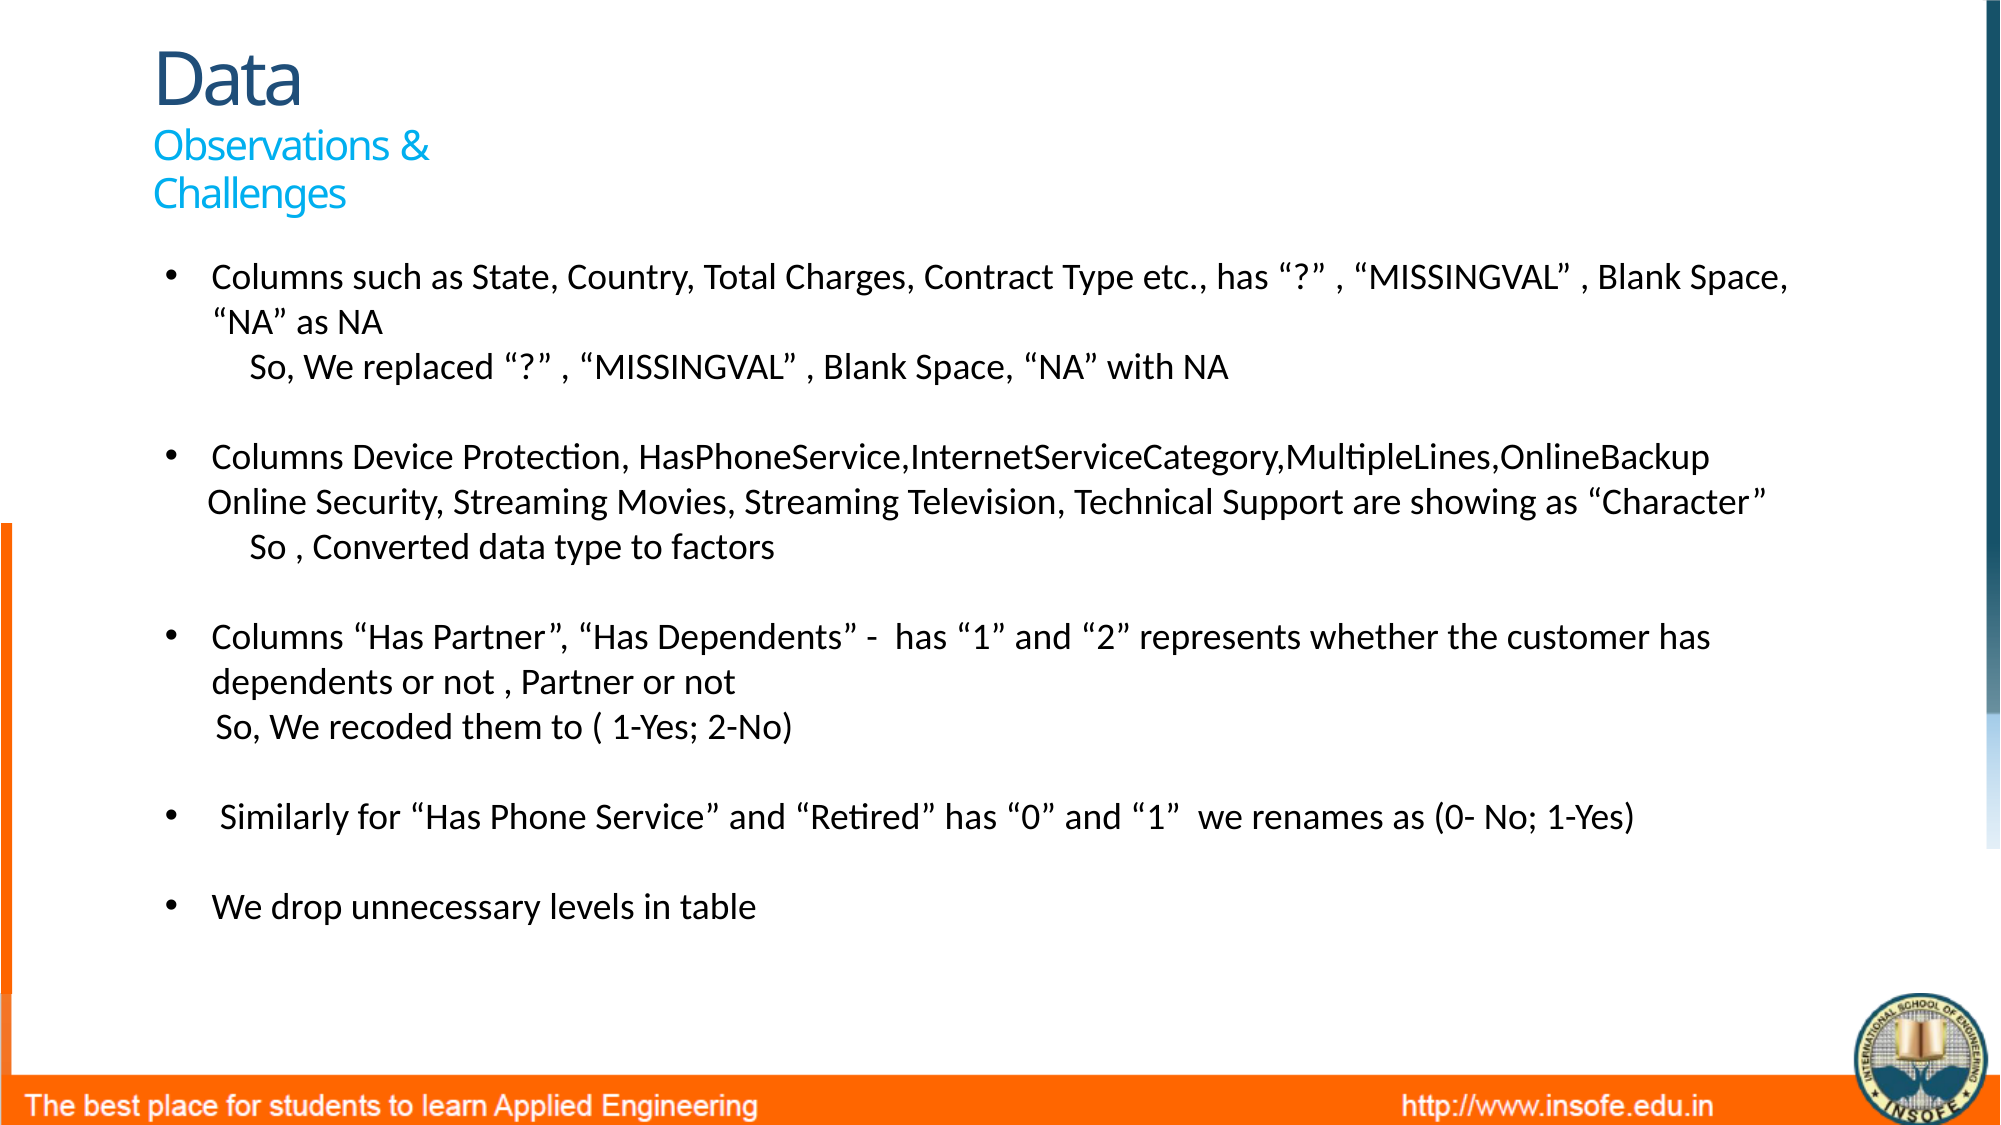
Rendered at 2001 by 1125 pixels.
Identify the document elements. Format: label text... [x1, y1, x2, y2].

text_box Columns such as State, Country, Total Charges, Contract Type etc., has “?” , “MISSINGVAL” , Blank Space, “NA” as NA So, We replaced “?” , “MISSINGVAL” , Blank Space, “NA” with NA Columns Device Protection, HasPhoneService,InternetServiceCategory,MultipleLines,OnlineBackup Online Security, Streaming Movies, Streaming Television, Technical Support are showing as “Character” So , Converted data type to factors Columns “Has Partner”, “Has Dependents” - has “1” and “2” represents whether the customer has dependents or not , Partner or not So, We recoded them to ( 1-Yes; 2-No) Similarly for “Has Phone Service” and “Retired” has “0” and “1” we renames as (0- No; 1-Yes) We drop unnecessary levels in table [149, 244, 1888, 980]
title Data Observations & Challenges [150, 29, 596, 220]
picture [0, 523, 2000, 1125]
picture [1982, 0, 2000, 849]
